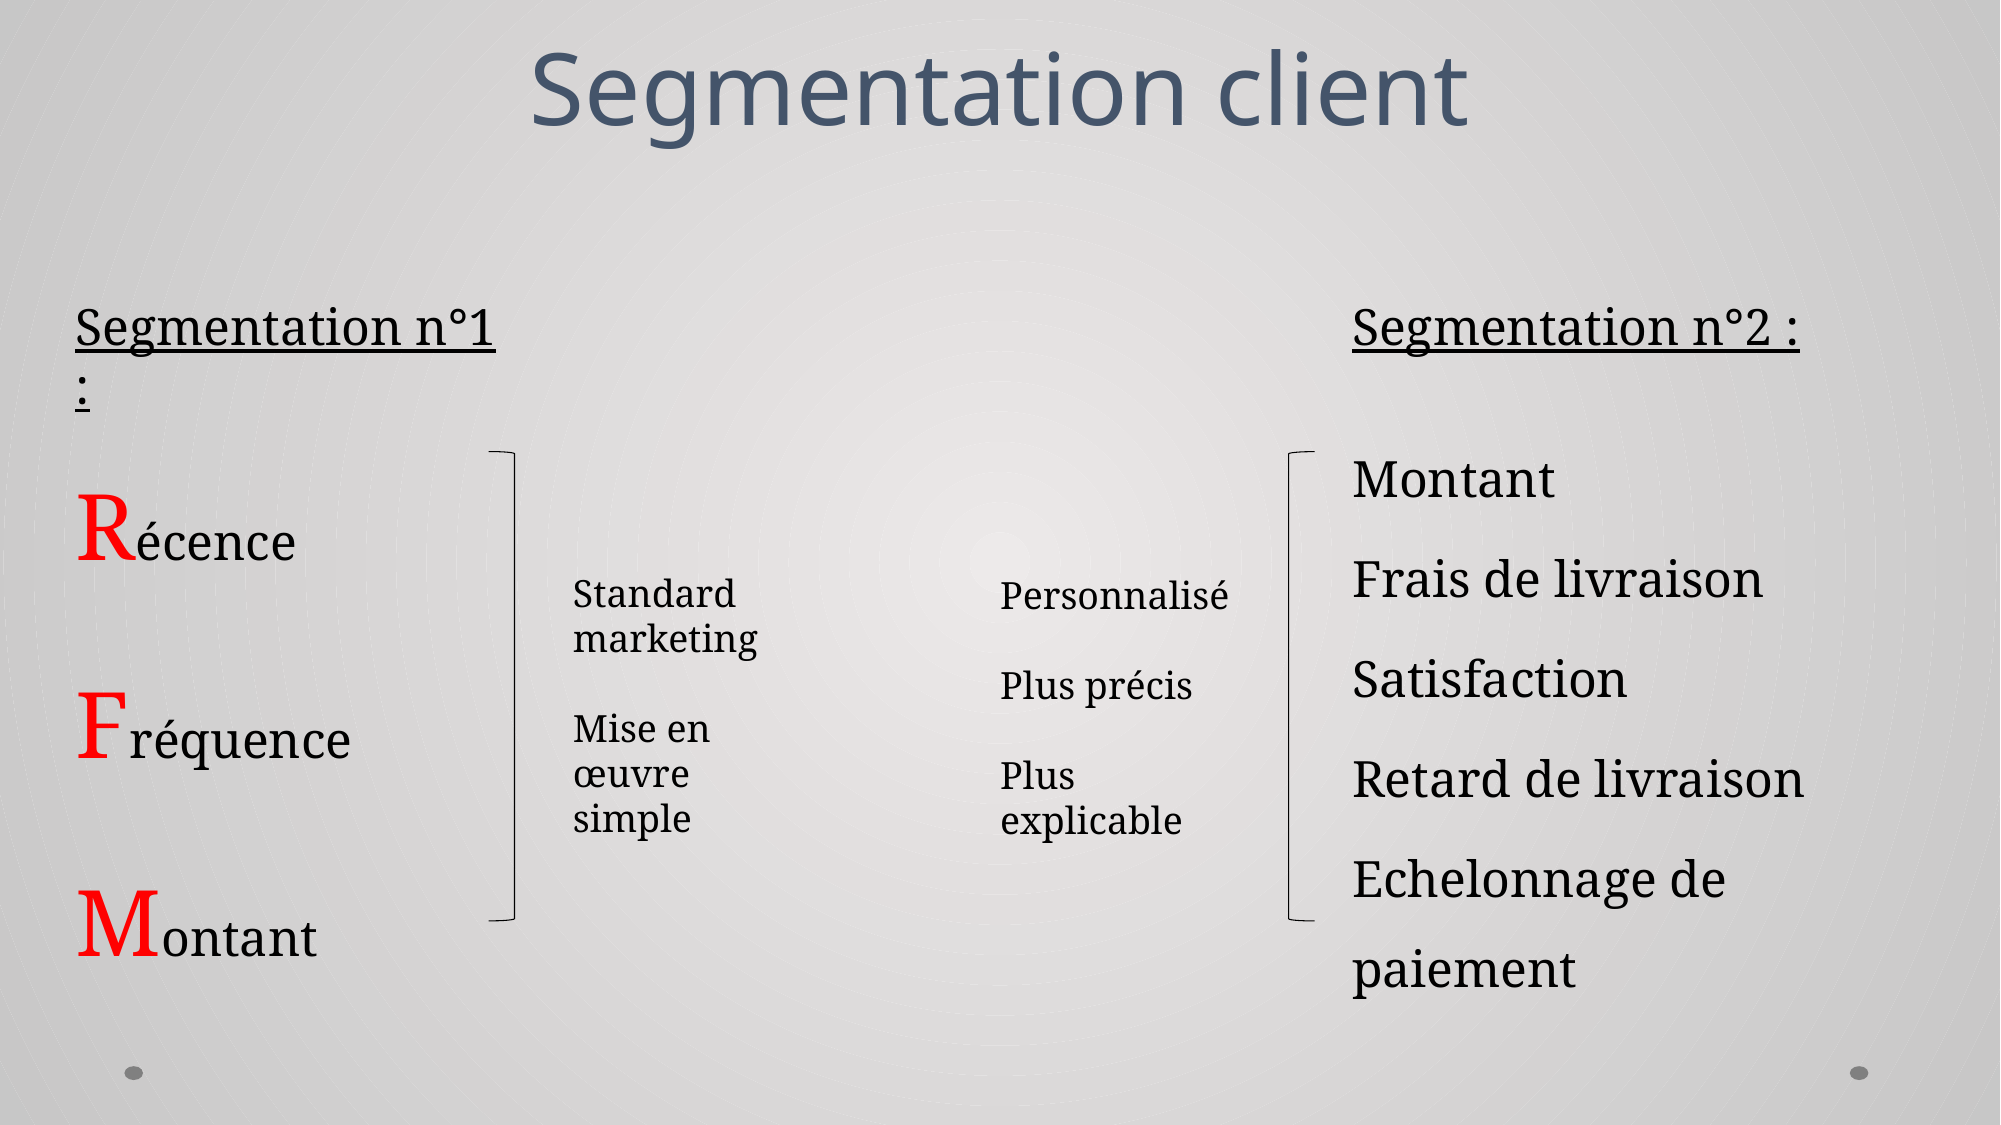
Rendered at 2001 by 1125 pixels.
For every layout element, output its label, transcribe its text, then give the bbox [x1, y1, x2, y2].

title Segmentation client [99, 0, 1900, 154]
text_box Segmentation n°1 : Récence Fréquence Montant [60, 287, 517, 1030]
text_box Personnalisé Plus précis Plus explicable [985, 565, 1278, 850]
list Segmentation n°2 : Montant Frais de livraison Satisfaction Retard de livraison Echelonnage de paiement [1337, 287, 1940, 1030]
text_box Standard marketing Mise en œuvre simple [558, 562, 820, 848]
text_box [488, 451, 516, 922]
text_box [1288, 451, 1315, 922]
